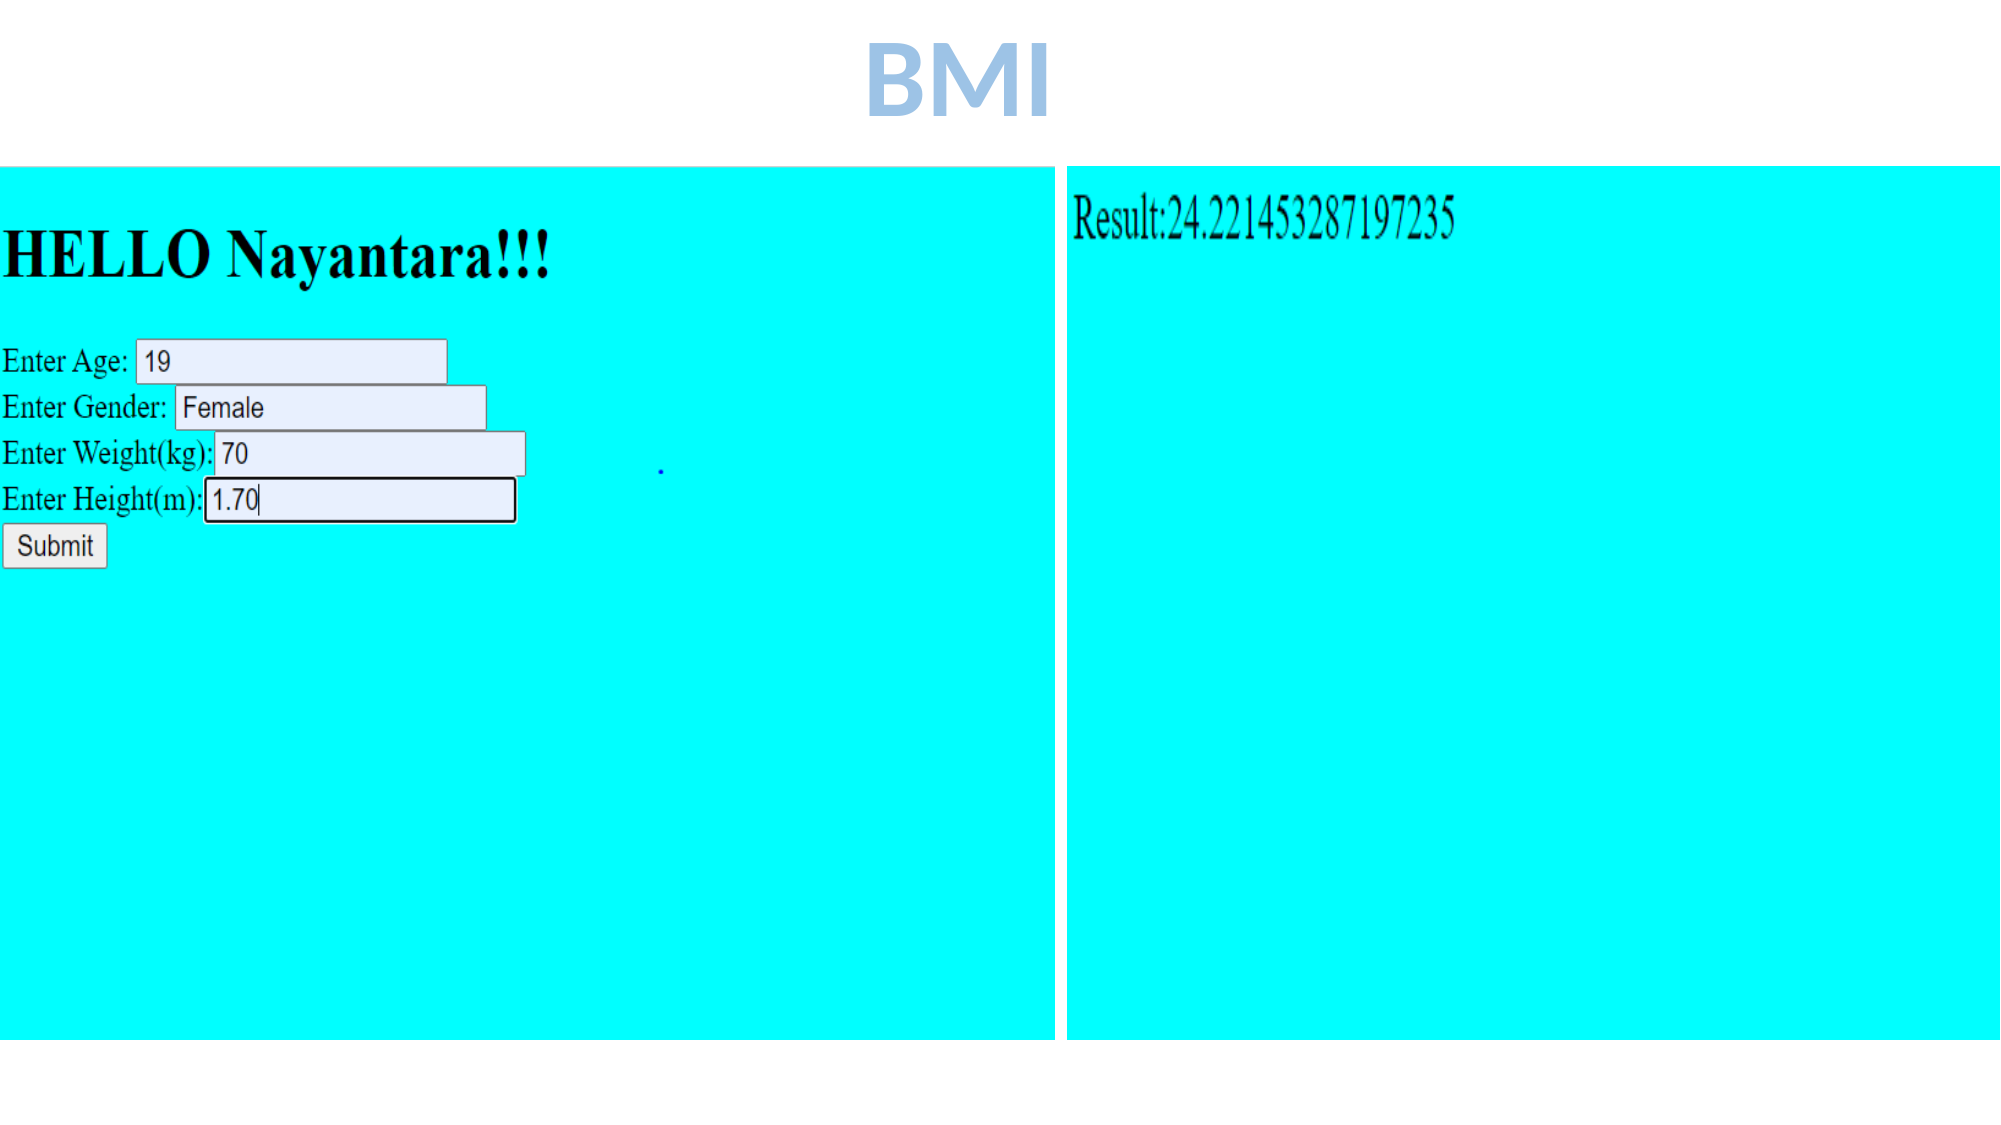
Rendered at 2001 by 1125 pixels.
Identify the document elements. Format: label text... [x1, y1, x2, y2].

picture [0, 166, 1055, 1040]
text_box BMI [741, 0, 1177, 146]
picture [1067, 166, 2000, 1040]
